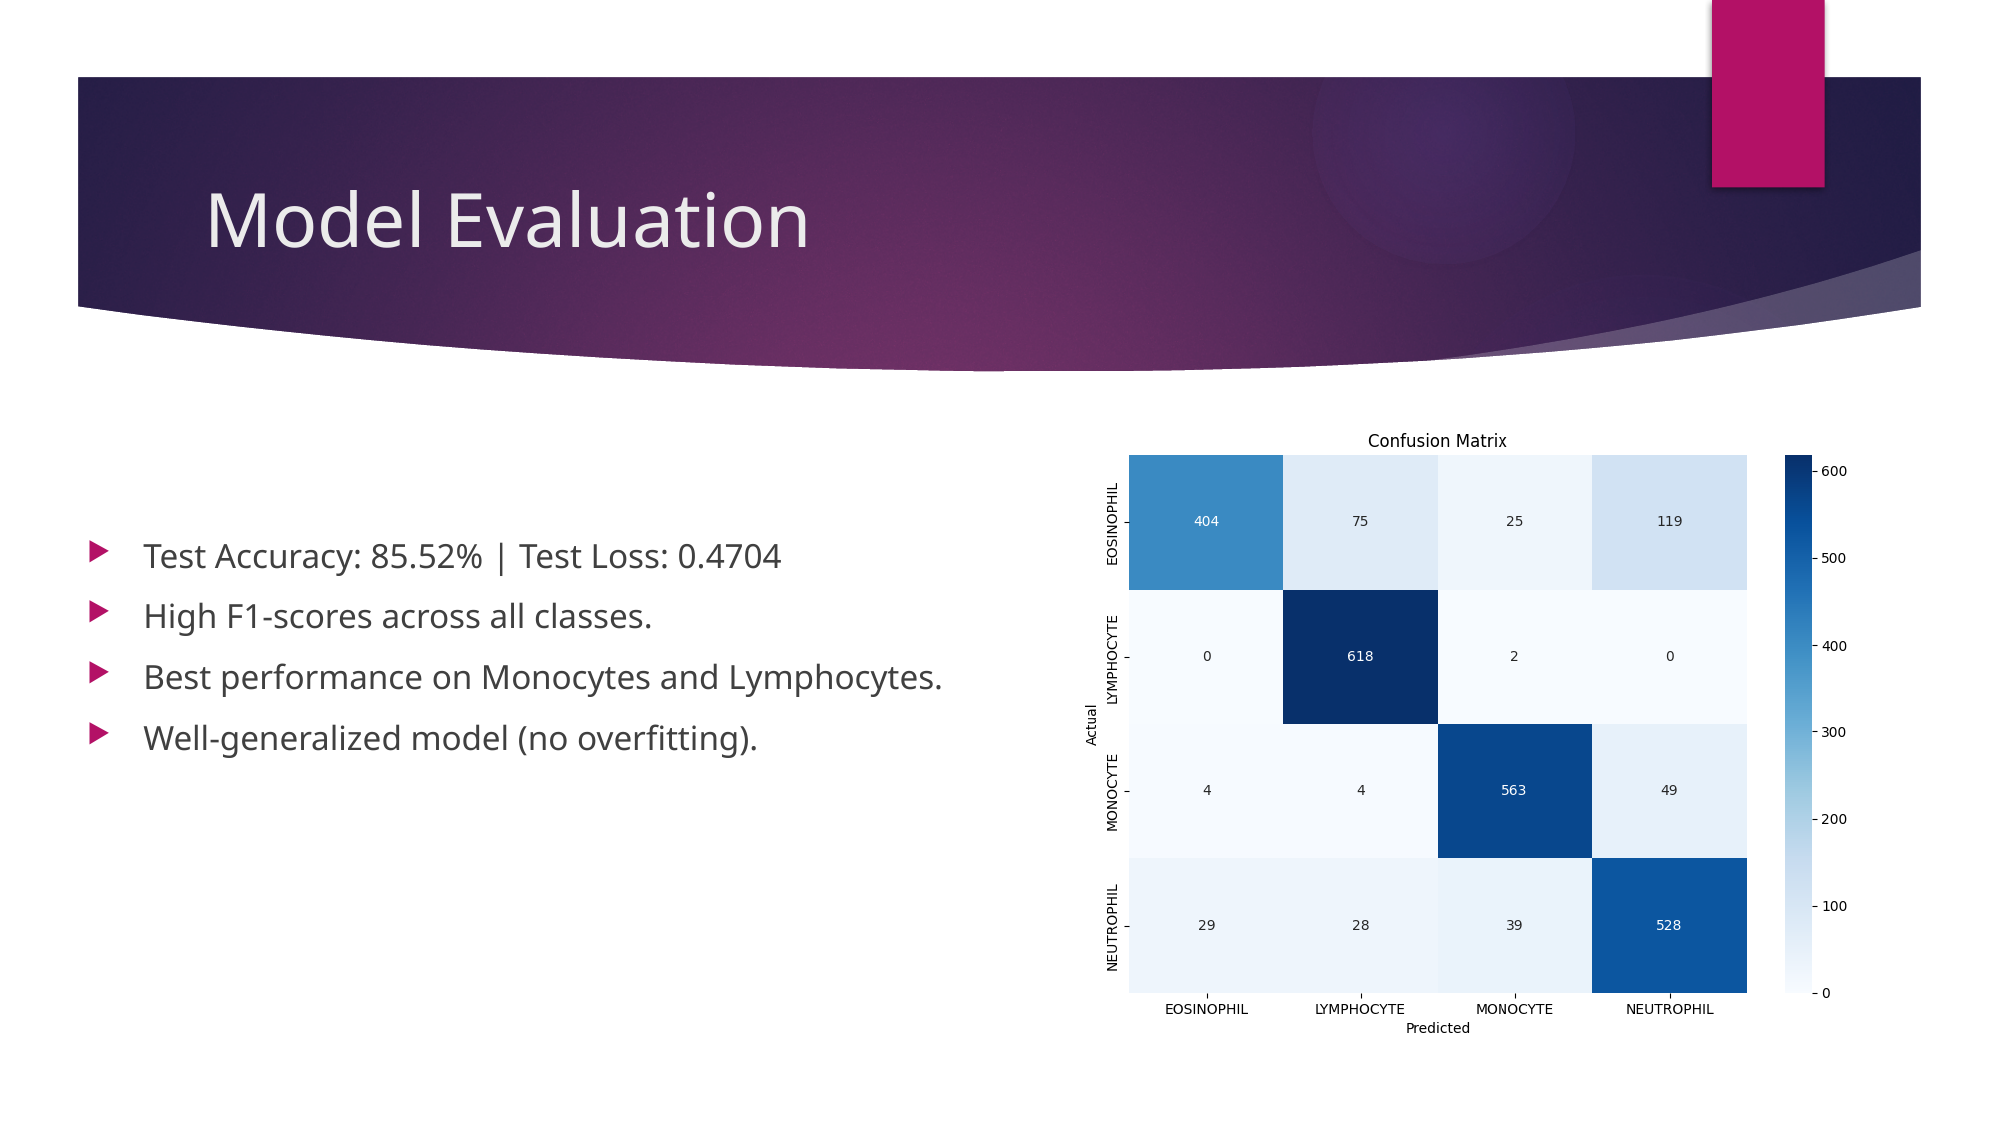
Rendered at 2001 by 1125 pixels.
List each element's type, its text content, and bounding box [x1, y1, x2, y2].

picture [1003, 371, 2000, 1069]
title Model Evaluation [189, 159, 1627, 276]
list Test Accuracy: 85.52% | Test Loss: 0.4704 High F1-scores across all classes. Best performance on Monocytes and Lymphocytes. Well-generalized model (no overfitting). [72, 527, 1422, 1125]
